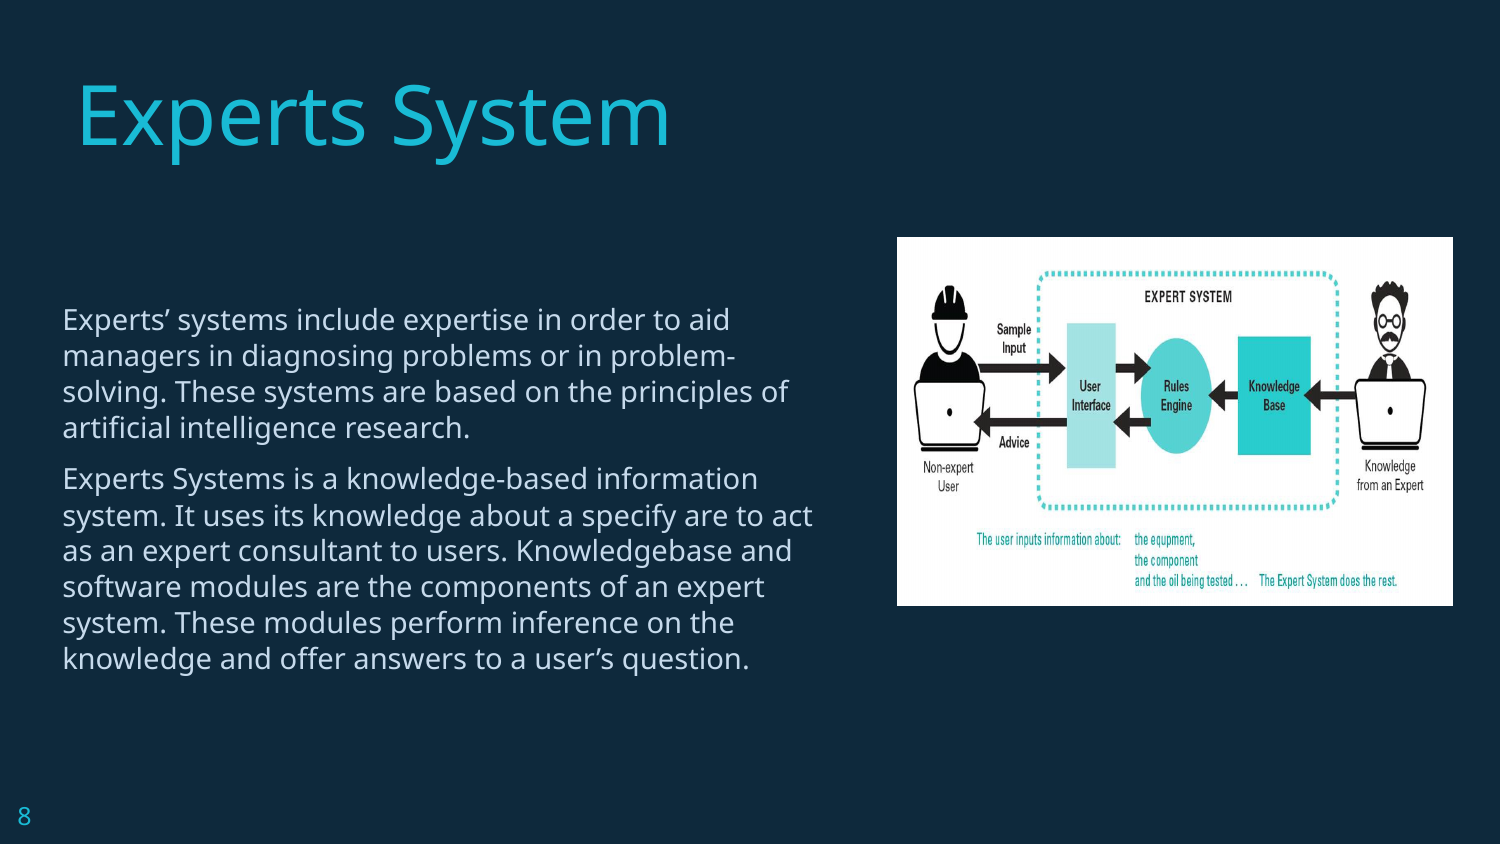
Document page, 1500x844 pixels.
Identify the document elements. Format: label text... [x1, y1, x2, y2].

slide_number 8 [2, 785, 93, 844]
title Experts System [60, 71, 1500, 178]
list Experts’ systems include expertise in order to aid managers in diagnosing problems or in problem-solving. These systems are based on the principles of artificial intelligence research. Experts Systems is a knowledge-based information system. It uses its knowledge about a specify are to act as an expert consultant to users. Knowledgebase and software modules are the components of an expert system. These modules perform inference on the knowledge and offer answers to a user’s question. [47, 285, 845, 558]
picture [897, 237, 1453, 606]
